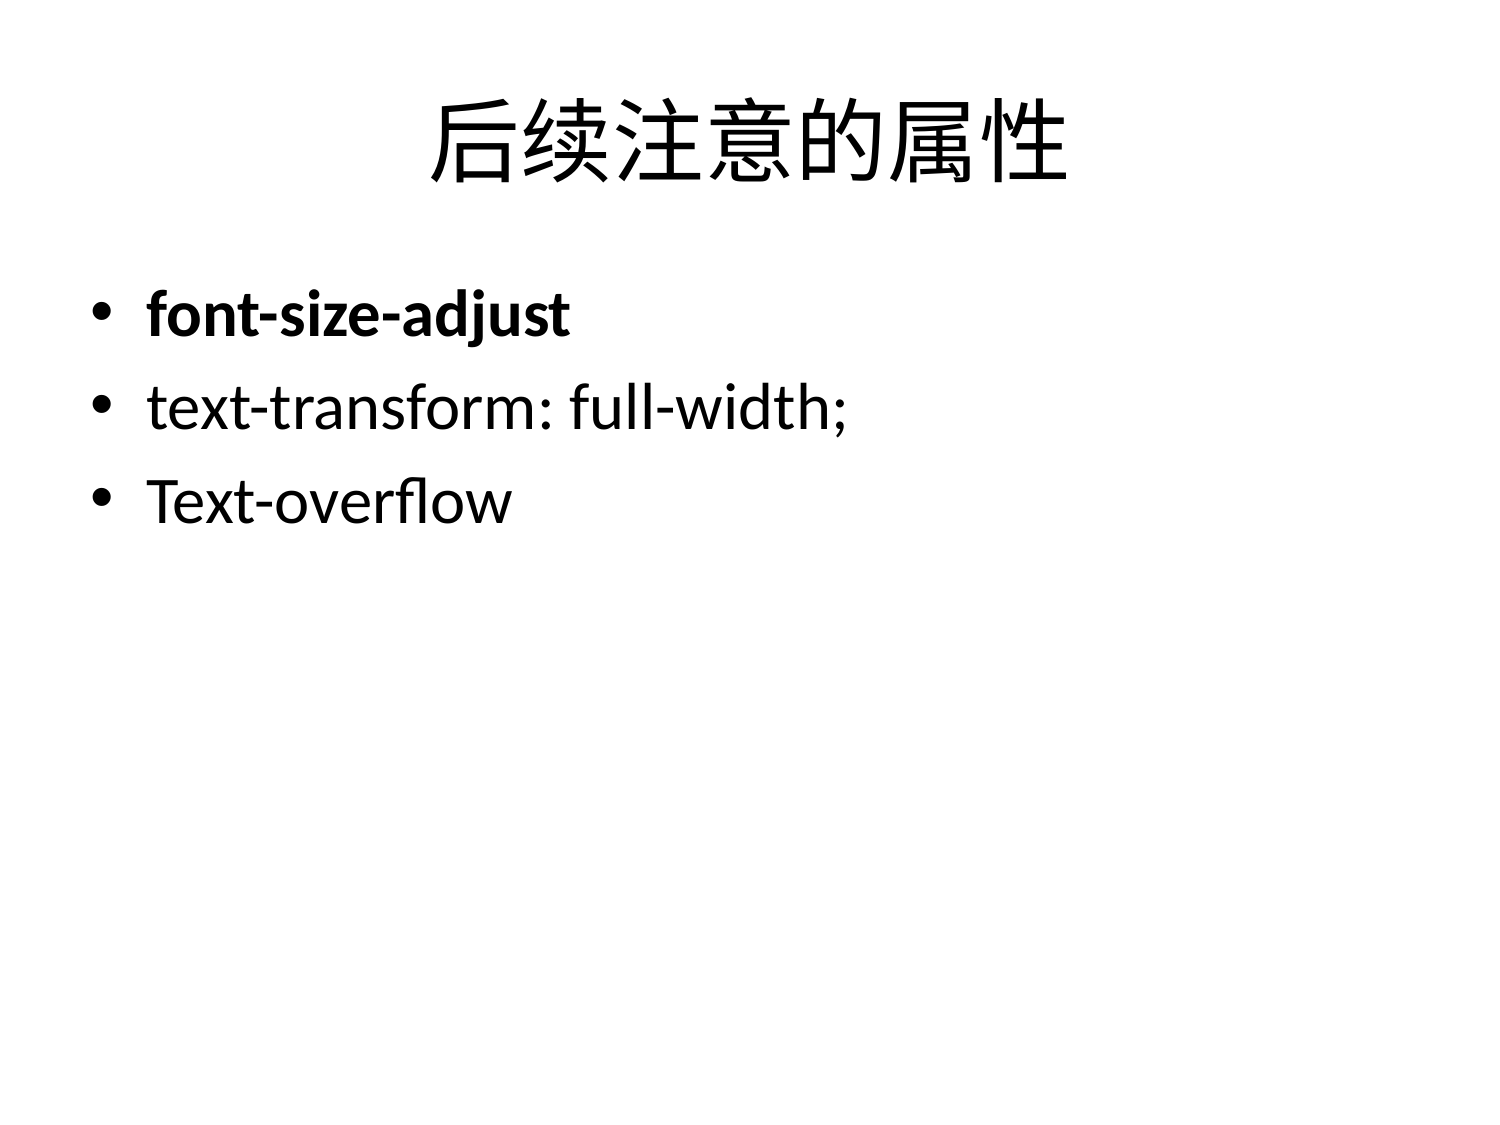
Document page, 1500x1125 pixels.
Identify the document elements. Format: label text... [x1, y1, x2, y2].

title 后续注意的属性 [75, 45, 1425, 233]
list font-size-adjust text-transform: full-width; Text-overflow [75, 262, 1425, 1005]
